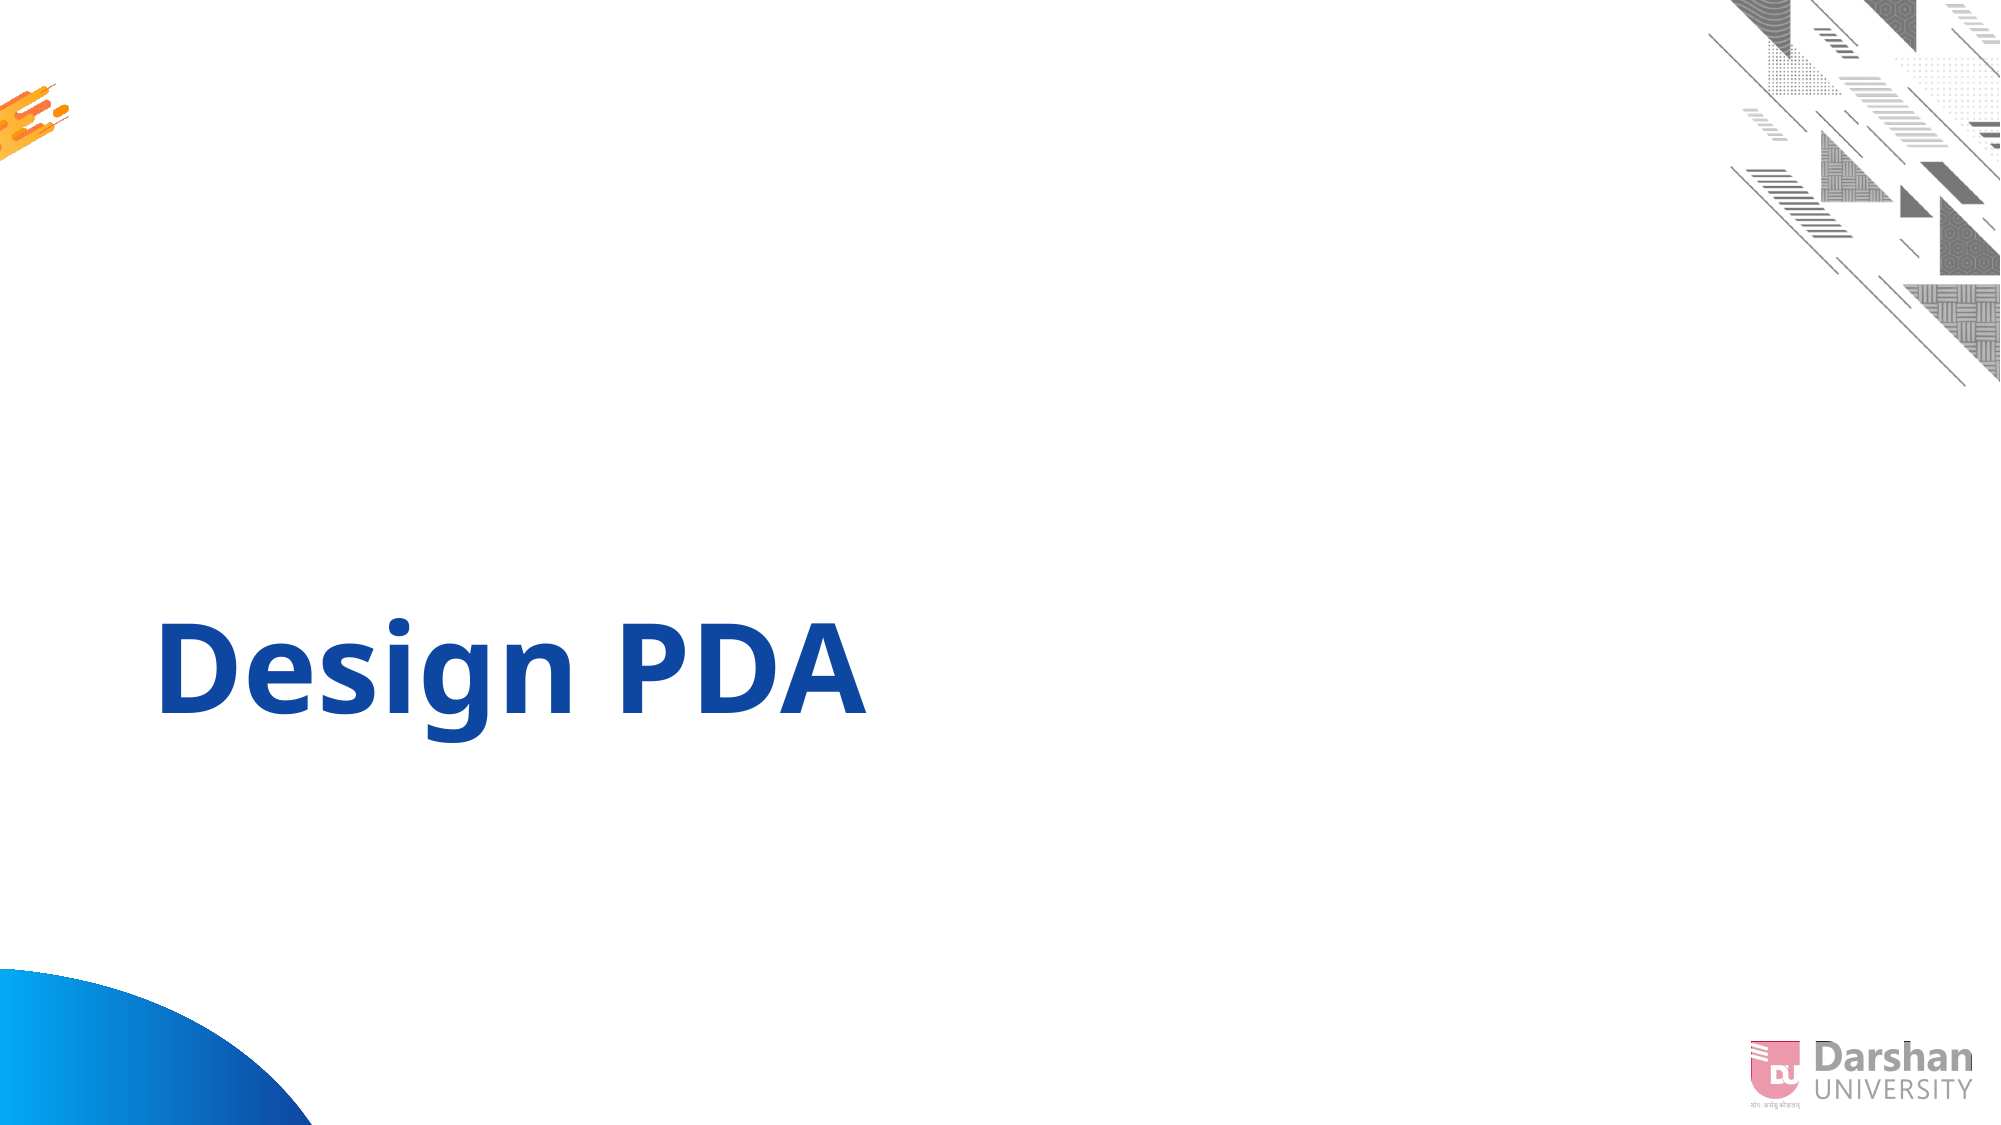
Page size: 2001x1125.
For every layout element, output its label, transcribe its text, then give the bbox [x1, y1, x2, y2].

picture [0, 65, 90, 193]
text_box c,a | a [1751, 1041, 1972, 1109]
title Design PDA [136, 280, 1862, 749]
